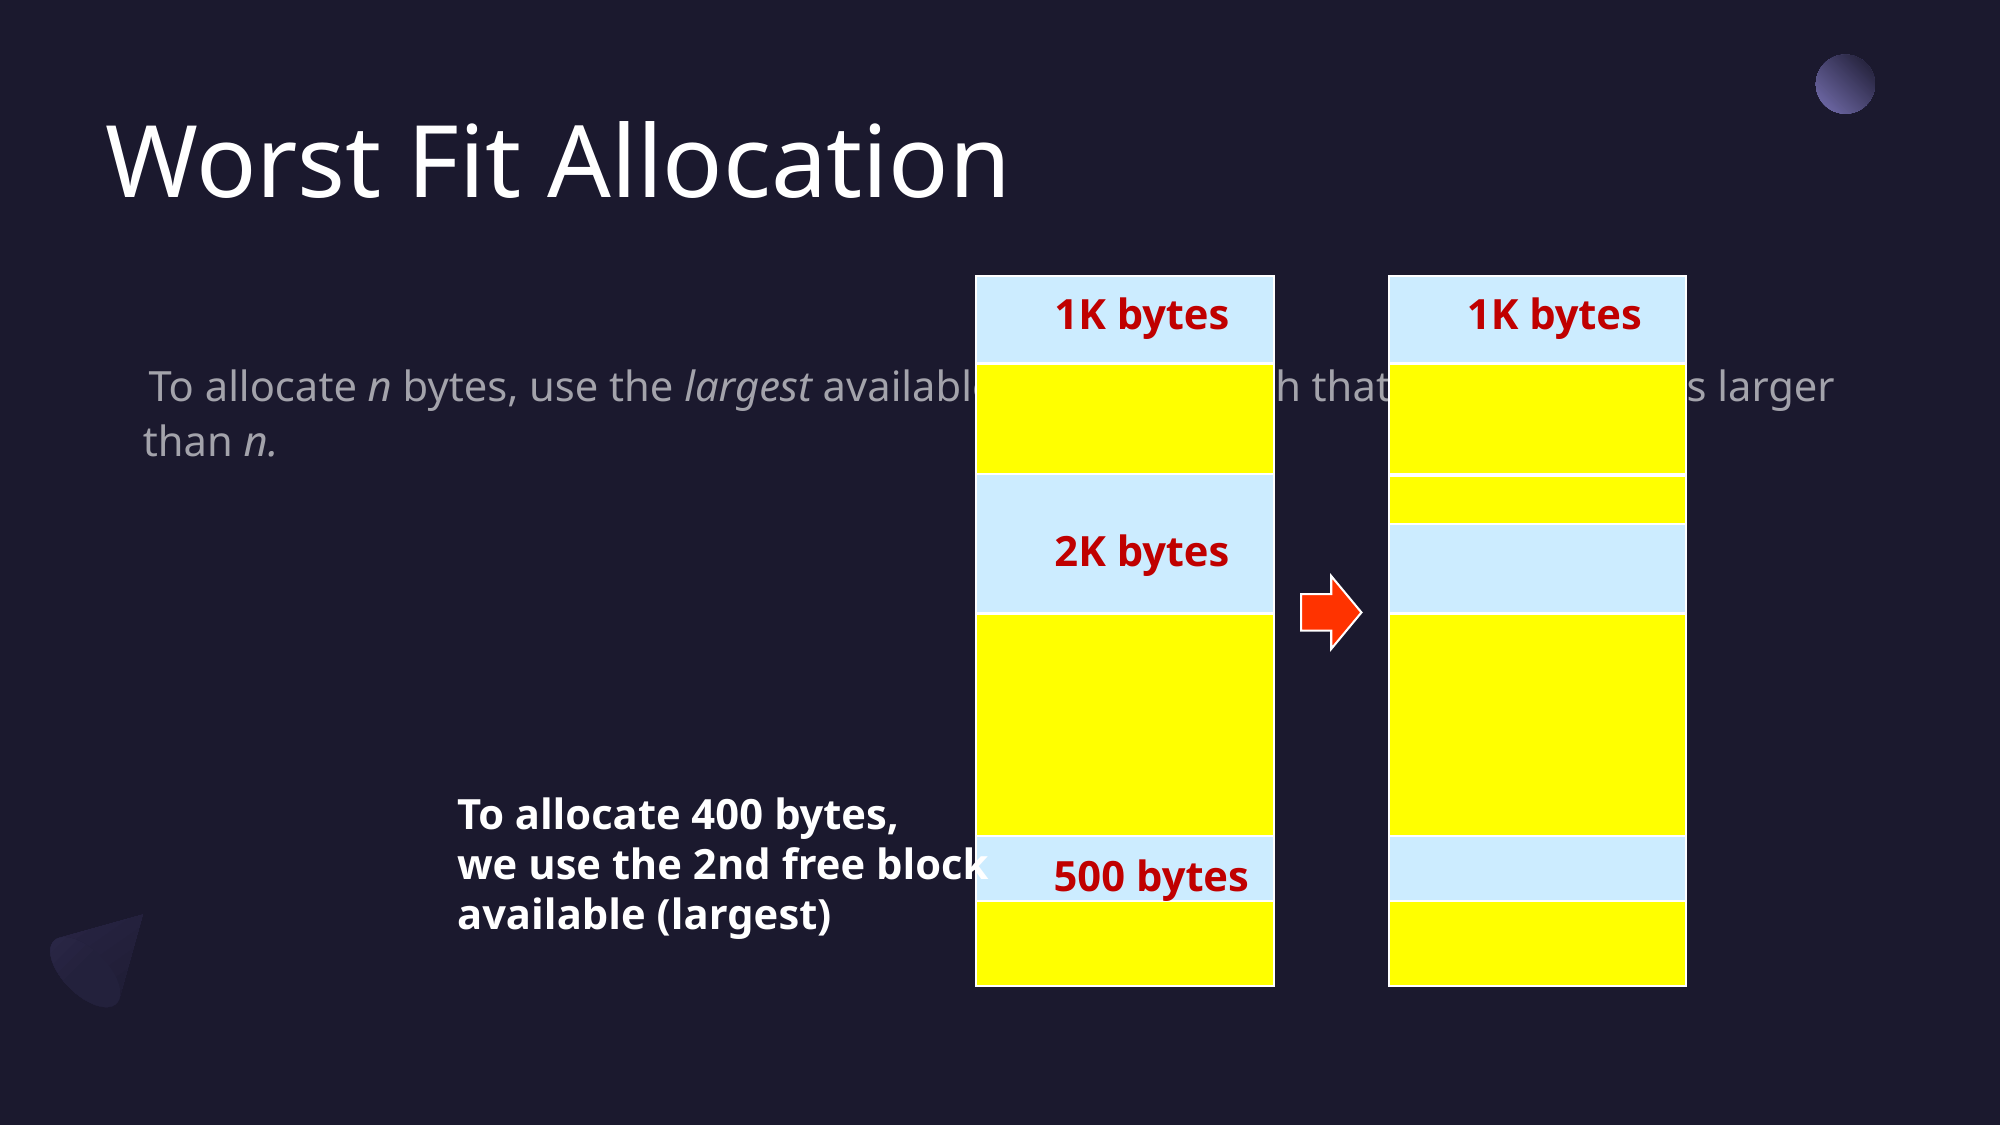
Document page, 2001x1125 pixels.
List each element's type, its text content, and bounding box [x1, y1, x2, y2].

text_box [1388, 613, 1687, 837]
list To allocate n bytes, use the largest available free block such that the block size is larger than n. [90, 346, 1910, 1000]
text_box [1004, 837, 1274, 901]
text_box [1388, 363, 1687, 474]
text_box [1388, 476, 1687, 524]
text_box [976, 613, 1274, 837]
text_box [976, 901, 1274, 987]
text_box [1388, 524, 1687, 613]
text_box 2K bytes [1039, 517, 1245, 583]
text_box [976, 275, 1274, 363]
text_box [1388, 837, 1687, 901]
text_box 1K bytes [1039, 279, 1245, 346]
text_box [976, 474, 1274, 613]
text_box [1388, 901, 1687, 987]
text_box 1K bytes [1451, 279, 1658, 346]
title Worst Fit Allocation [90, 90, 1910, 309]
text_box [1301, 576, 1362, 649]
text_box To allocate 400 bytes, we use the 2nd free block available (largest) [441, 779, 1004, 946]
text_box [976, 363, 1274, 474]
text_box [1388, 275, 1687, 363]
text_box 500 bytes [1038, 842, 1265, 908]
